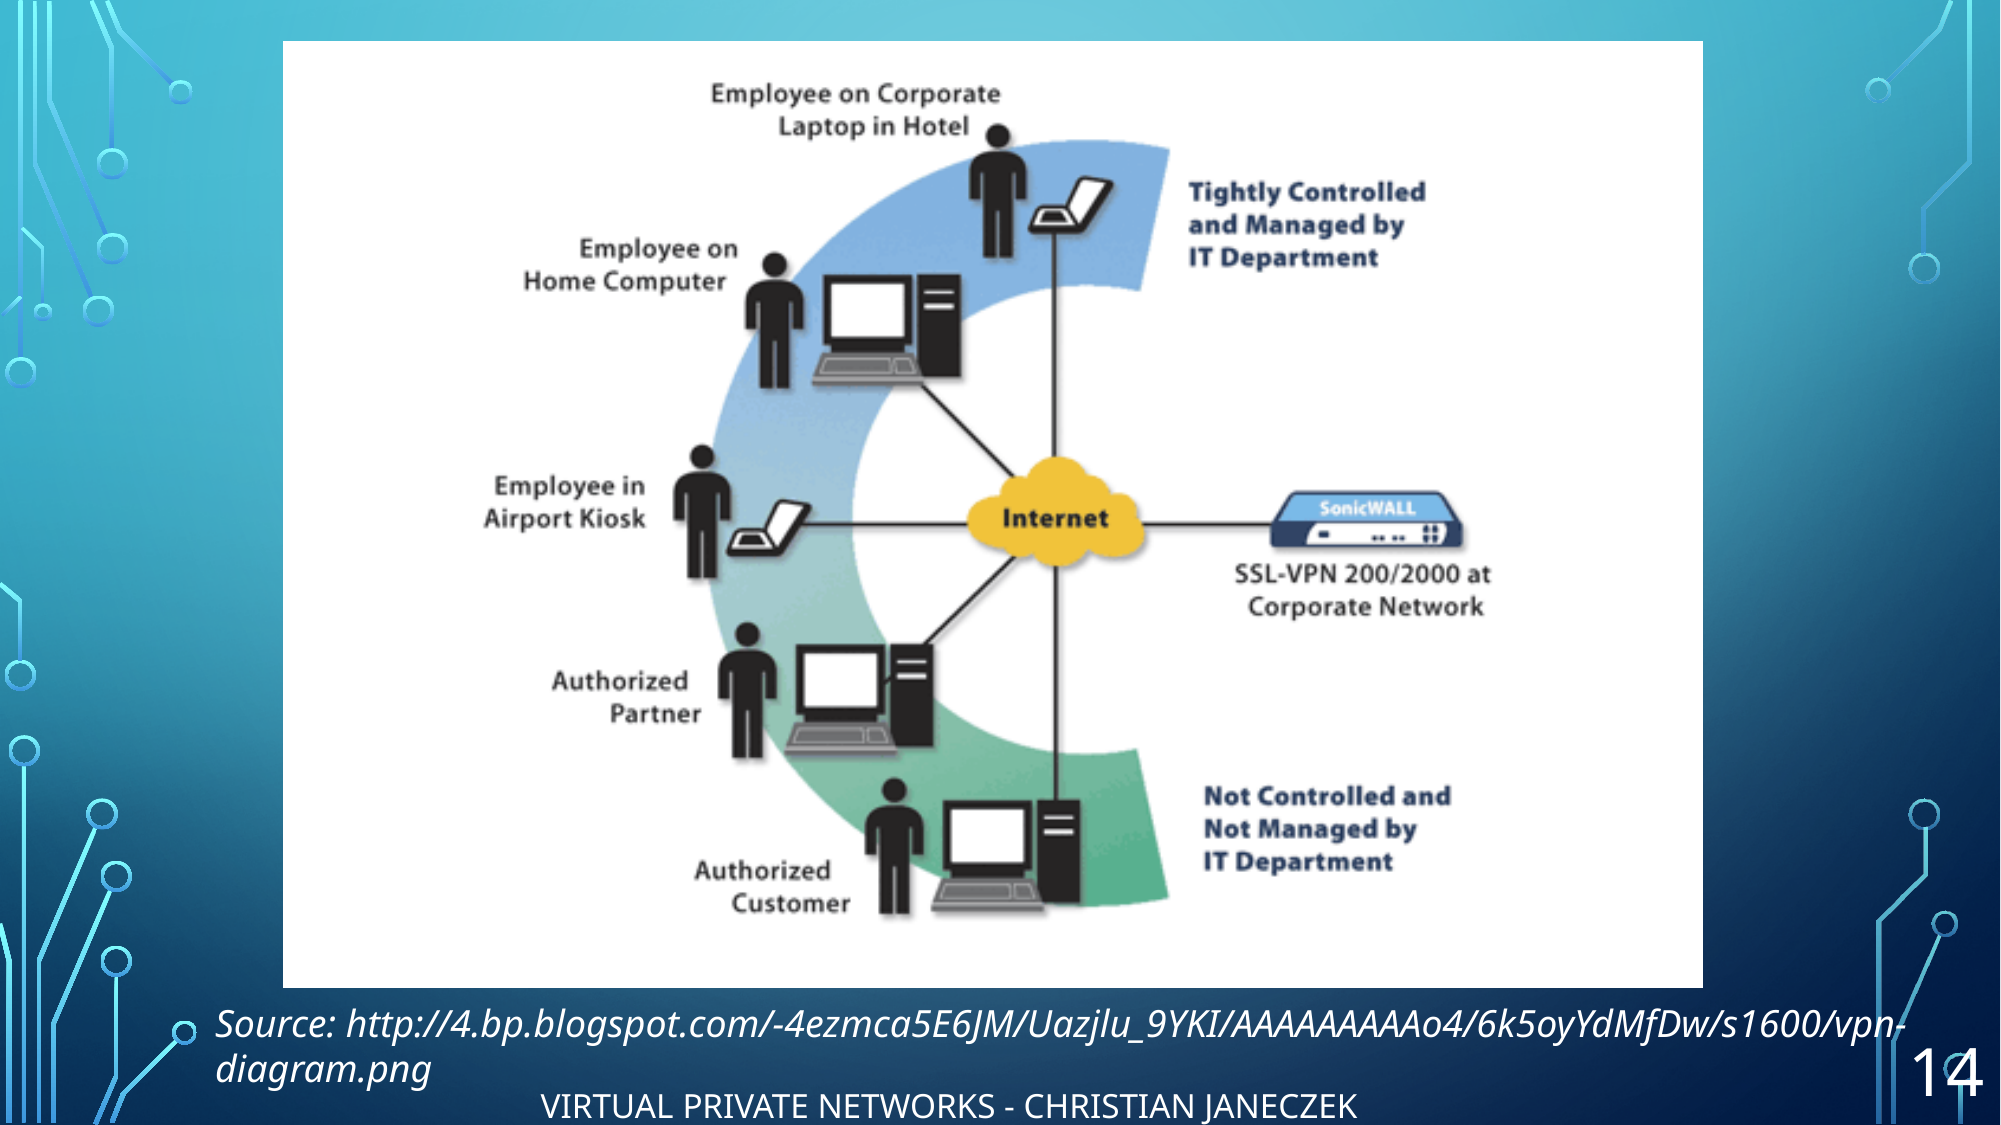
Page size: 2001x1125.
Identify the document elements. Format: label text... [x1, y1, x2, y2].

slide_number 14 [1825, 1024, 2000, 1125]
picture [283, 41, 1703, 989]
footer VIRTUAL PRIVATE NETWORKS - Christian Janeczek [525, 1098, 1550, 1125]
text_box Source: http://4.bp.blogspot.com/-4ezmca5E6JM/Uazjlu_9YKI/AAAAAAAAAo4/6k5oyYdMfDw/s1600/vpn-diagram.png [200, 993, 1950, 1098]
